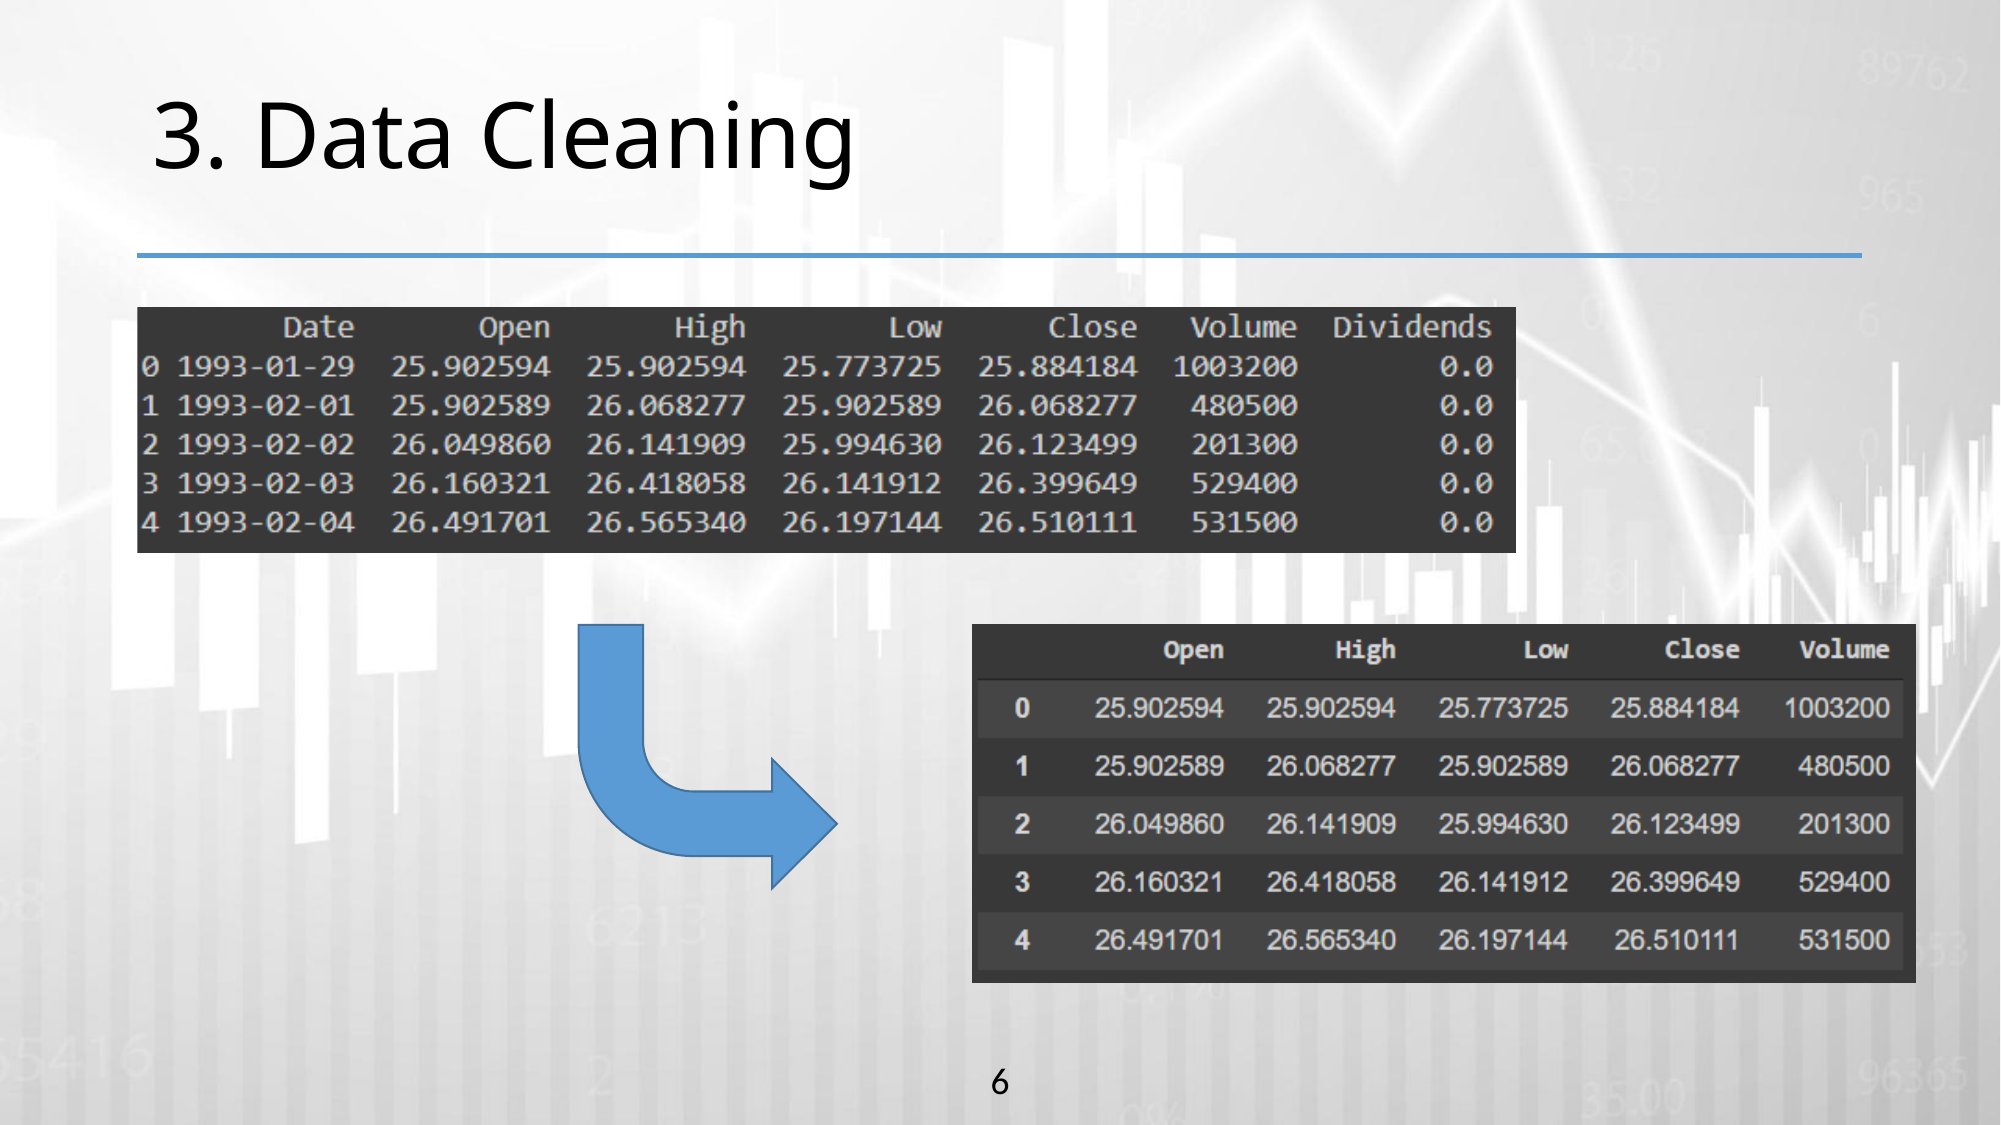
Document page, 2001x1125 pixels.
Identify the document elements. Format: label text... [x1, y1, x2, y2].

picture [0, 0, 2001, 1125]
text_box 6 [0, 1034, 2000, 1125]
title 3. Data Cleaning [137, 59, 1863, 219]
text_box [577, 623, 839, 891]
